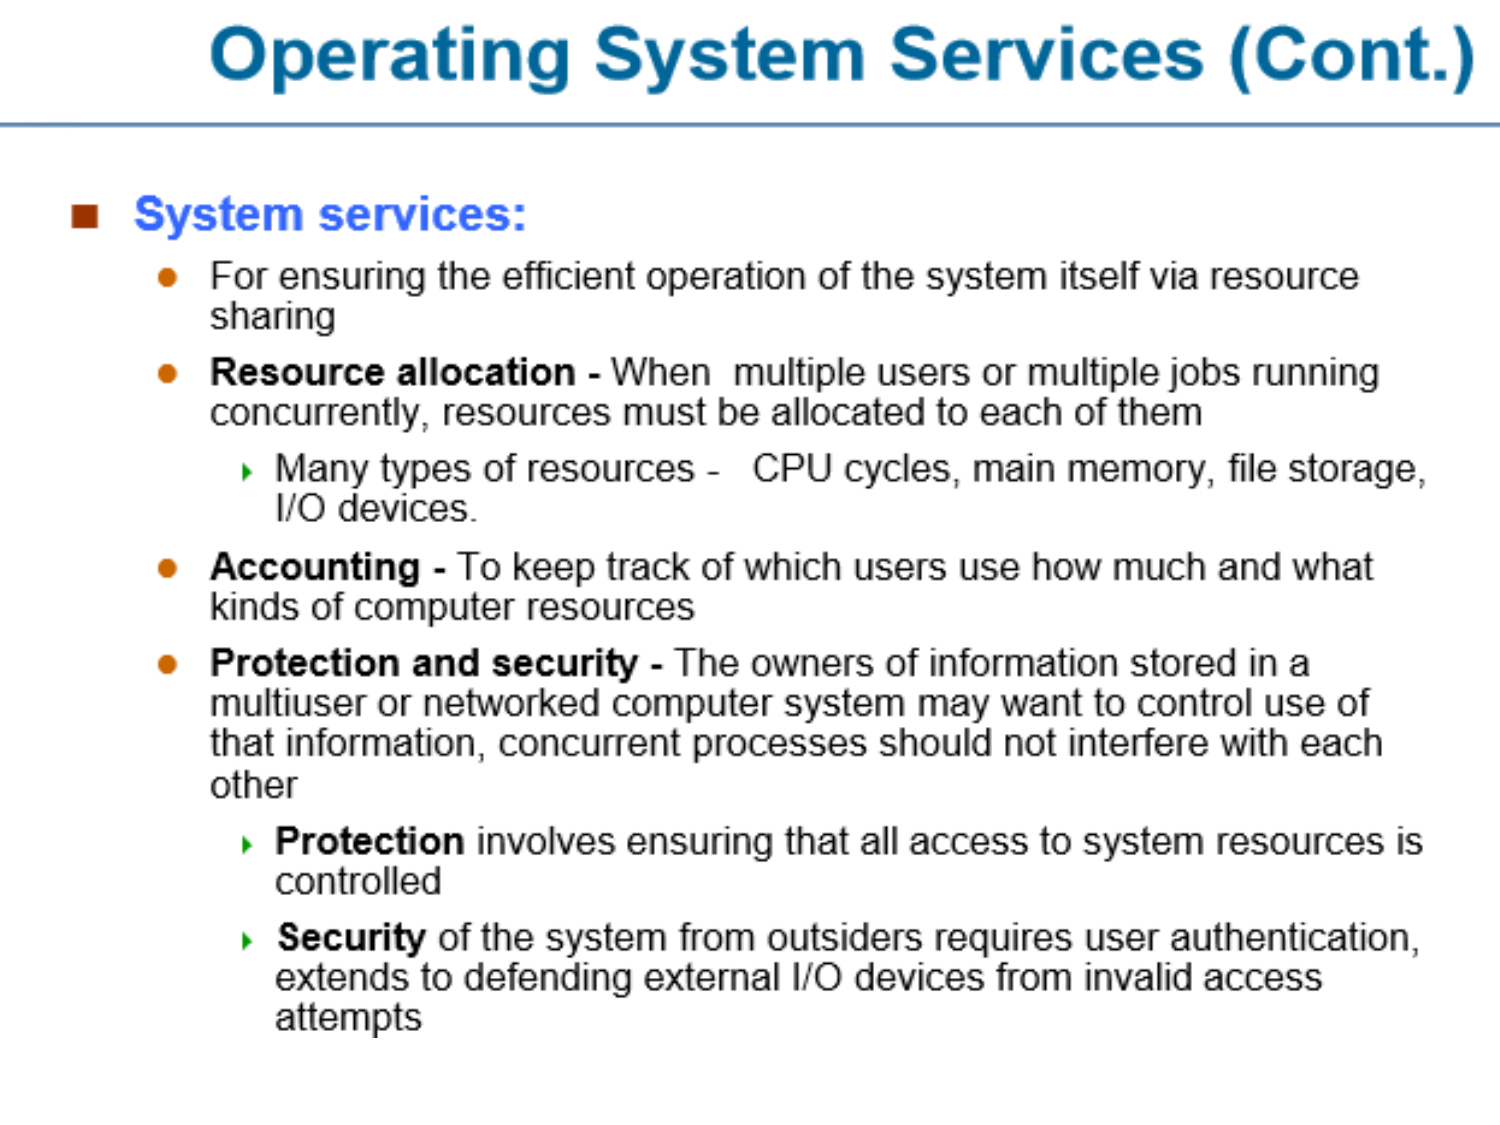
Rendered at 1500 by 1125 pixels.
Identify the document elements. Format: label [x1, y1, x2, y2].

list [0, 0, 1500, 1038]
